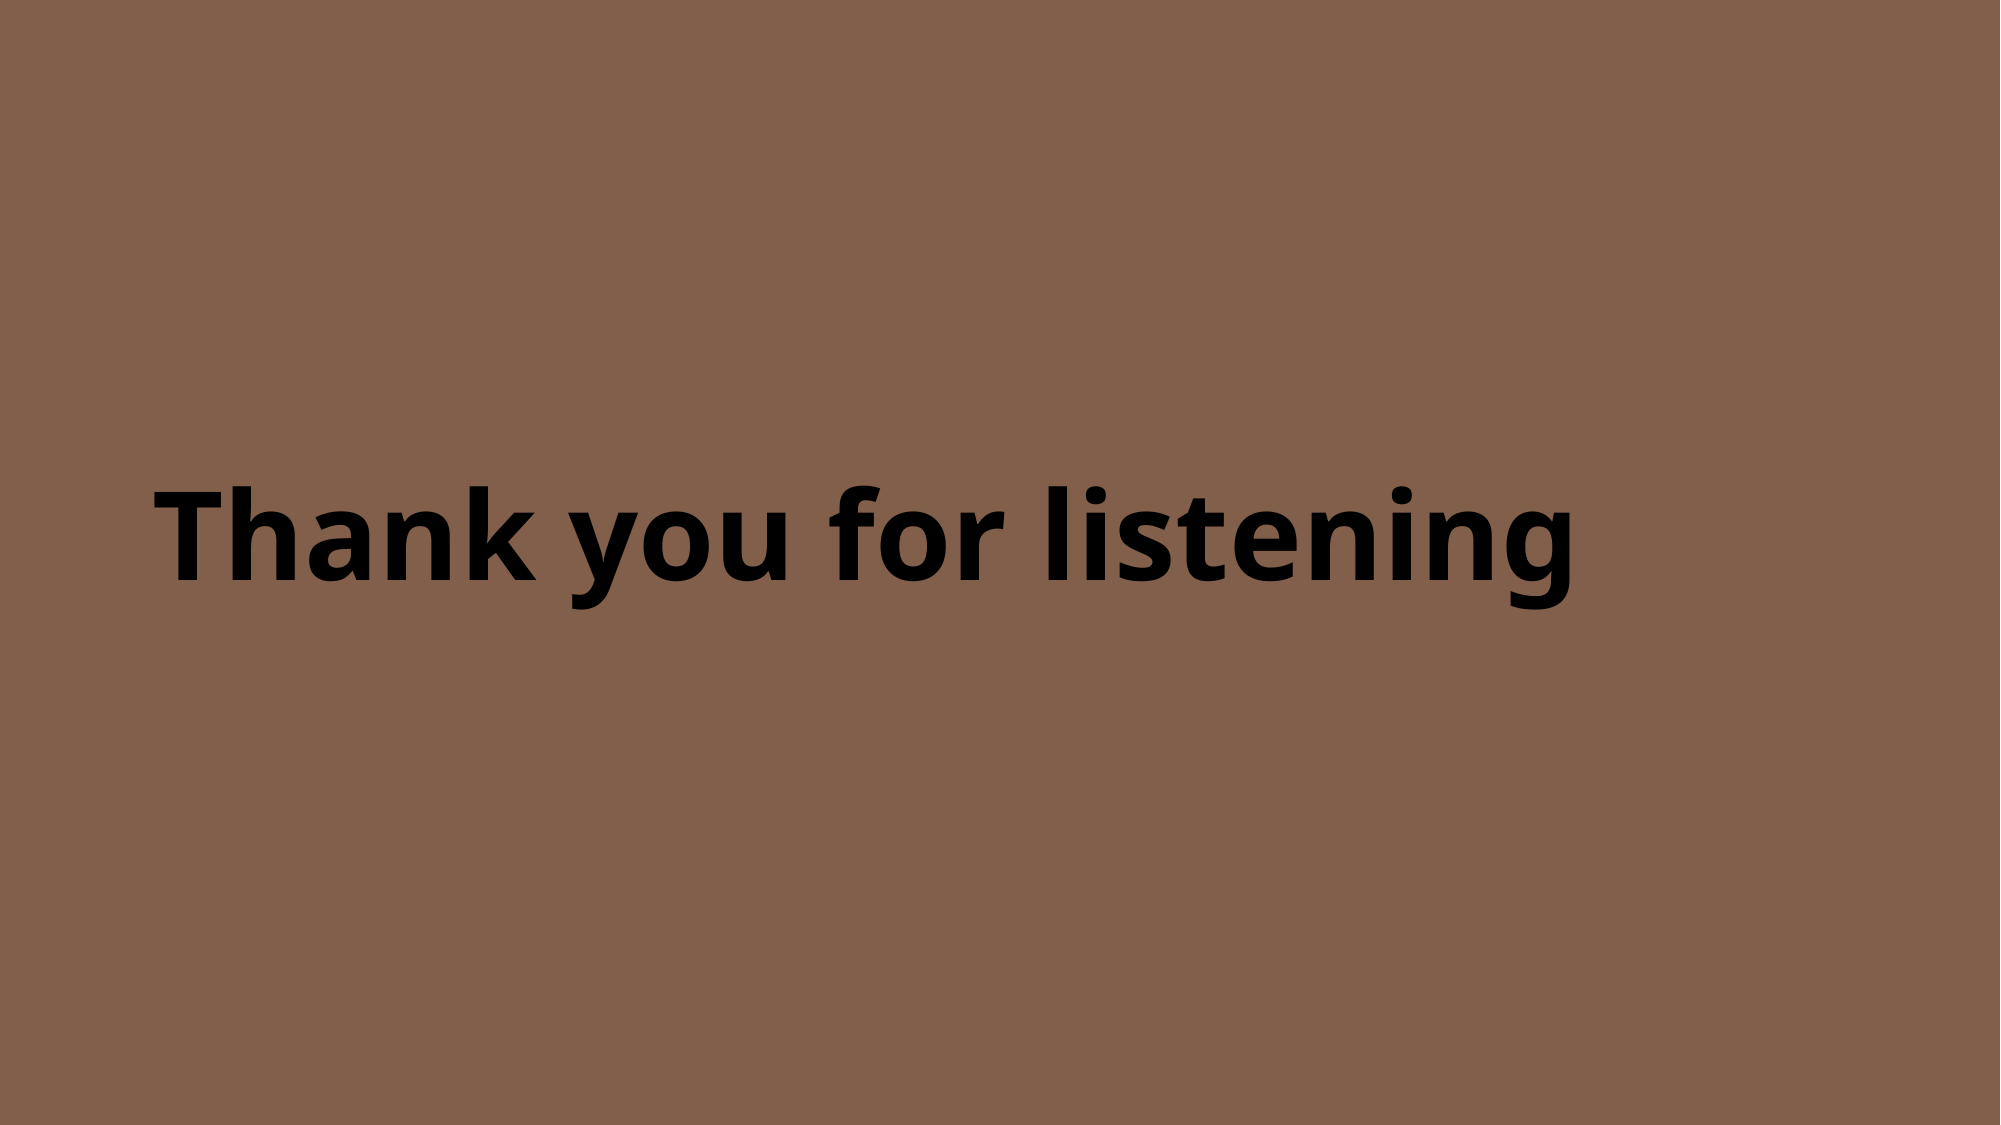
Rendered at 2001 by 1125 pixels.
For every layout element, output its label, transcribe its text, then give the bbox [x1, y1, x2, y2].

title Thank you for listening [137, 431, 1863, 649]
